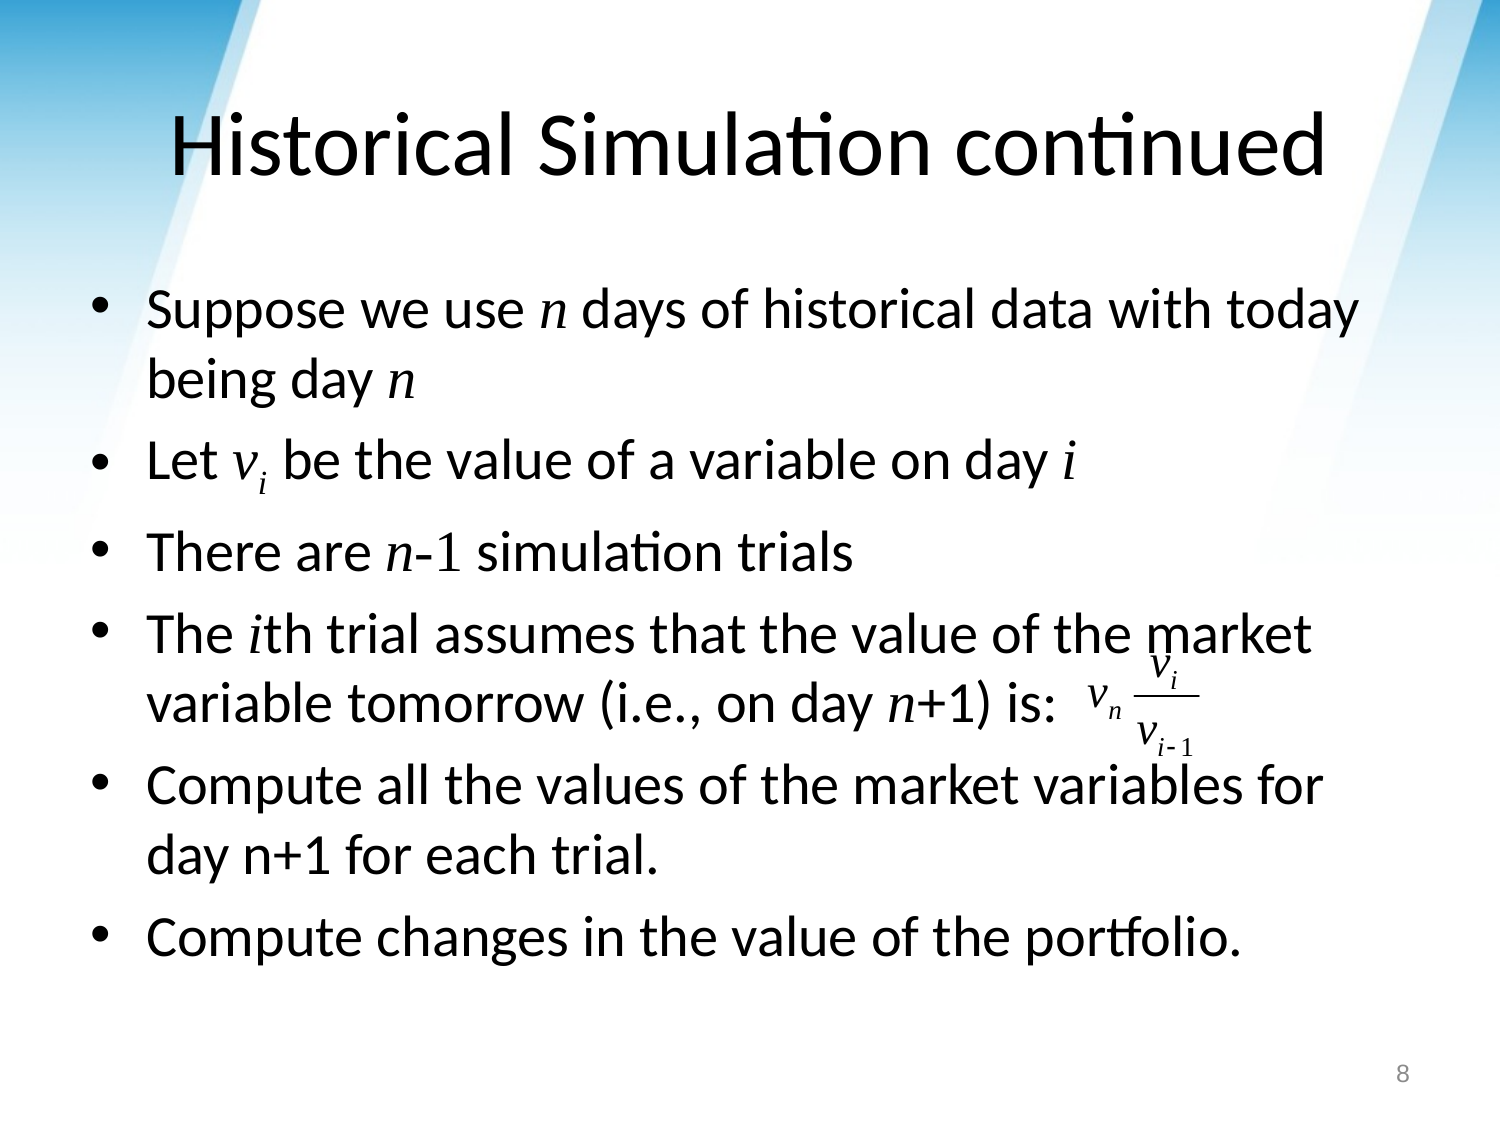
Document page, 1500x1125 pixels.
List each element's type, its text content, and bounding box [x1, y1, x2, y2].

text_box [1080, 633, 1208, 764]
list Suppose we use n days of historical data with today being day n Let vi be the value of a variable on day i There are n-1 simulation trials The ith trial assumes that the value of the market variable tomorrow (i.e., on day n+1) is: Compute all the values of the market variables for day n+1 for each trial. Compute changes in the value of the portfolio. [75, 262, 1425, 1005]
picture [0, 0, 1500, 771]
title Historical Simulation continued [75, 45, 1425, 233]
slide_number 8 [1074, 1042, 1425, 1103]
